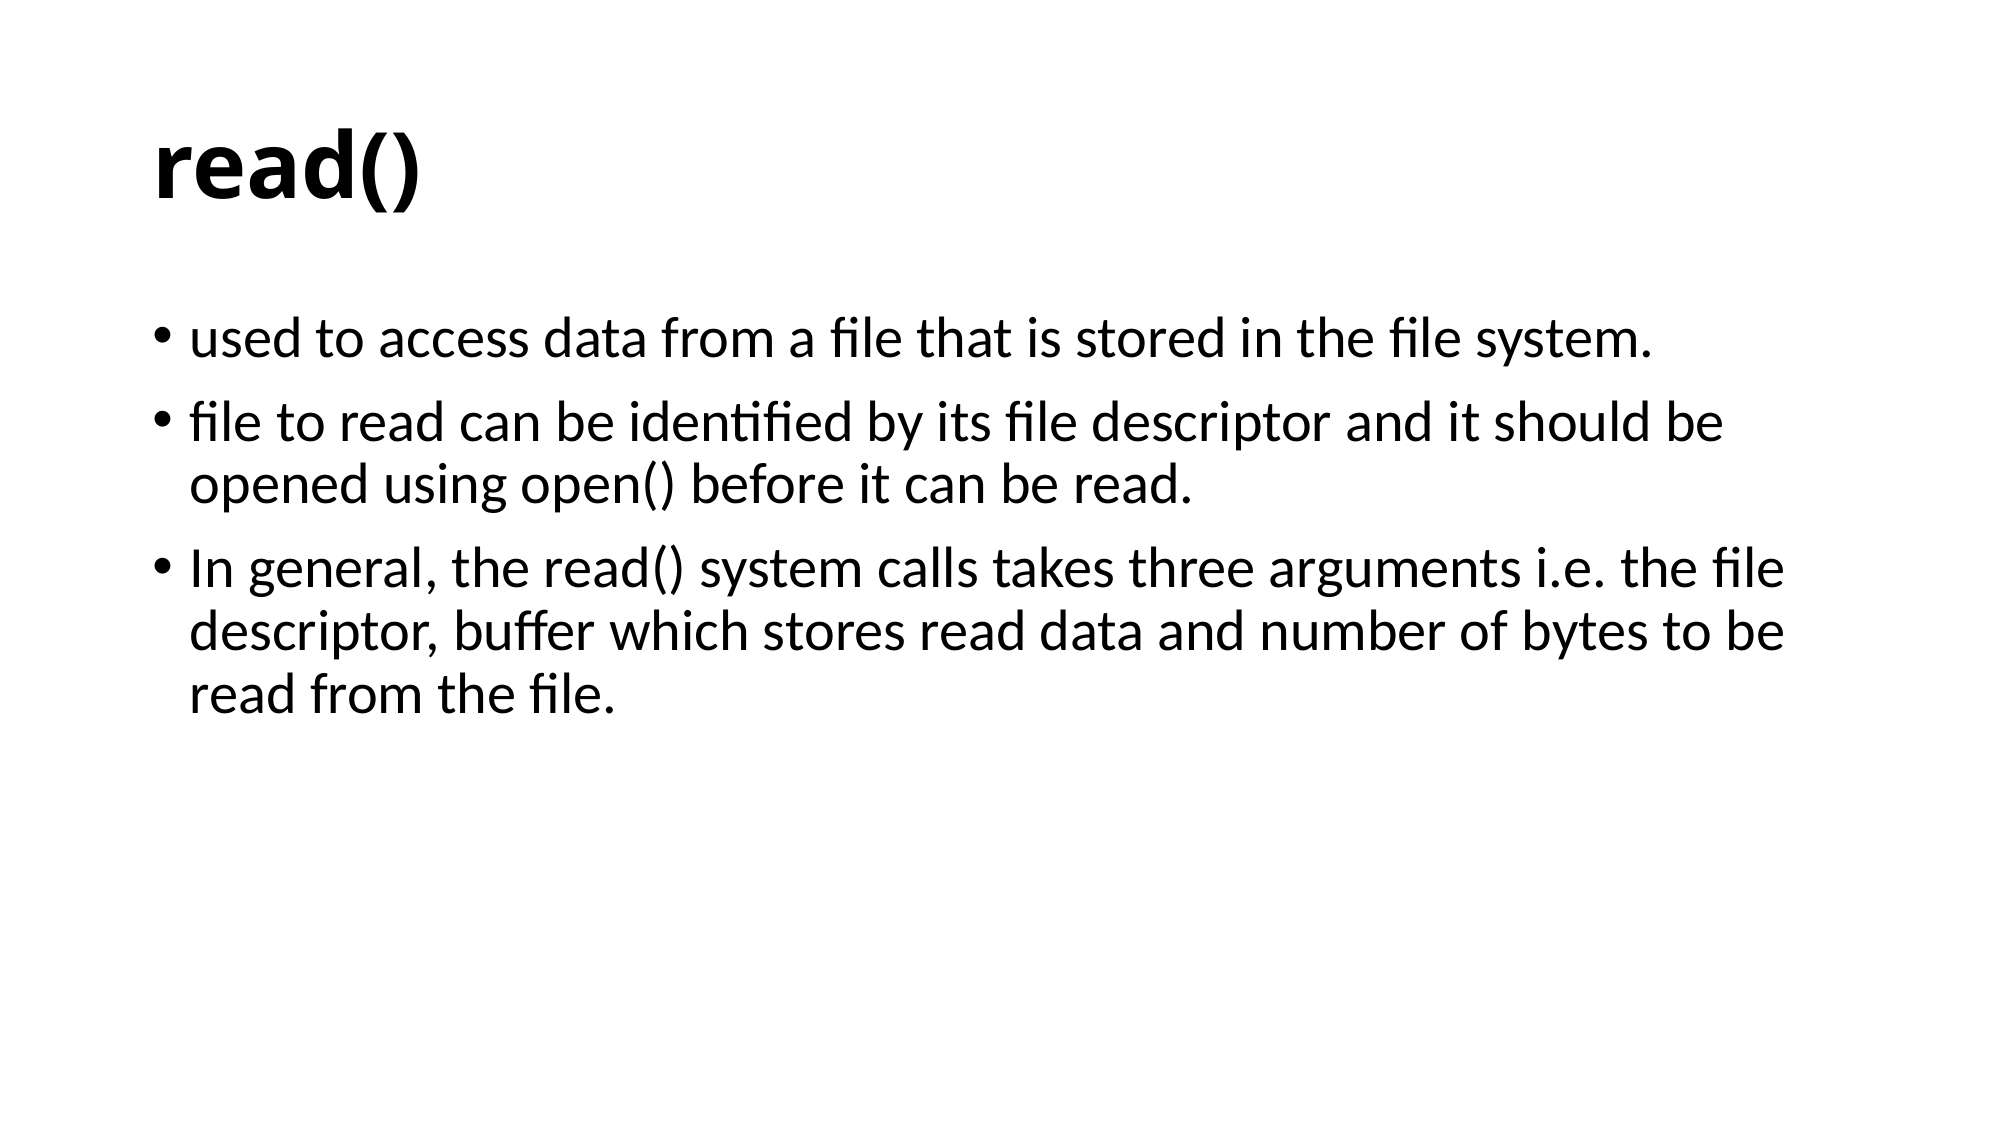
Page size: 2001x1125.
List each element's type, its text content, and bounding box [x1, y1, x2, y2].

title read() [137, 59, 1863, 278]
list used to access data from a file that is stored in the file system. file to read can be identified by its file descriptor and it should be opened using open() before it can be read. In general, the read() system calls takes three arguments i.e. the file descriptor, buffer which stores read data and number of bytes to be read from the file. [137, 299, 1863, 1014]
